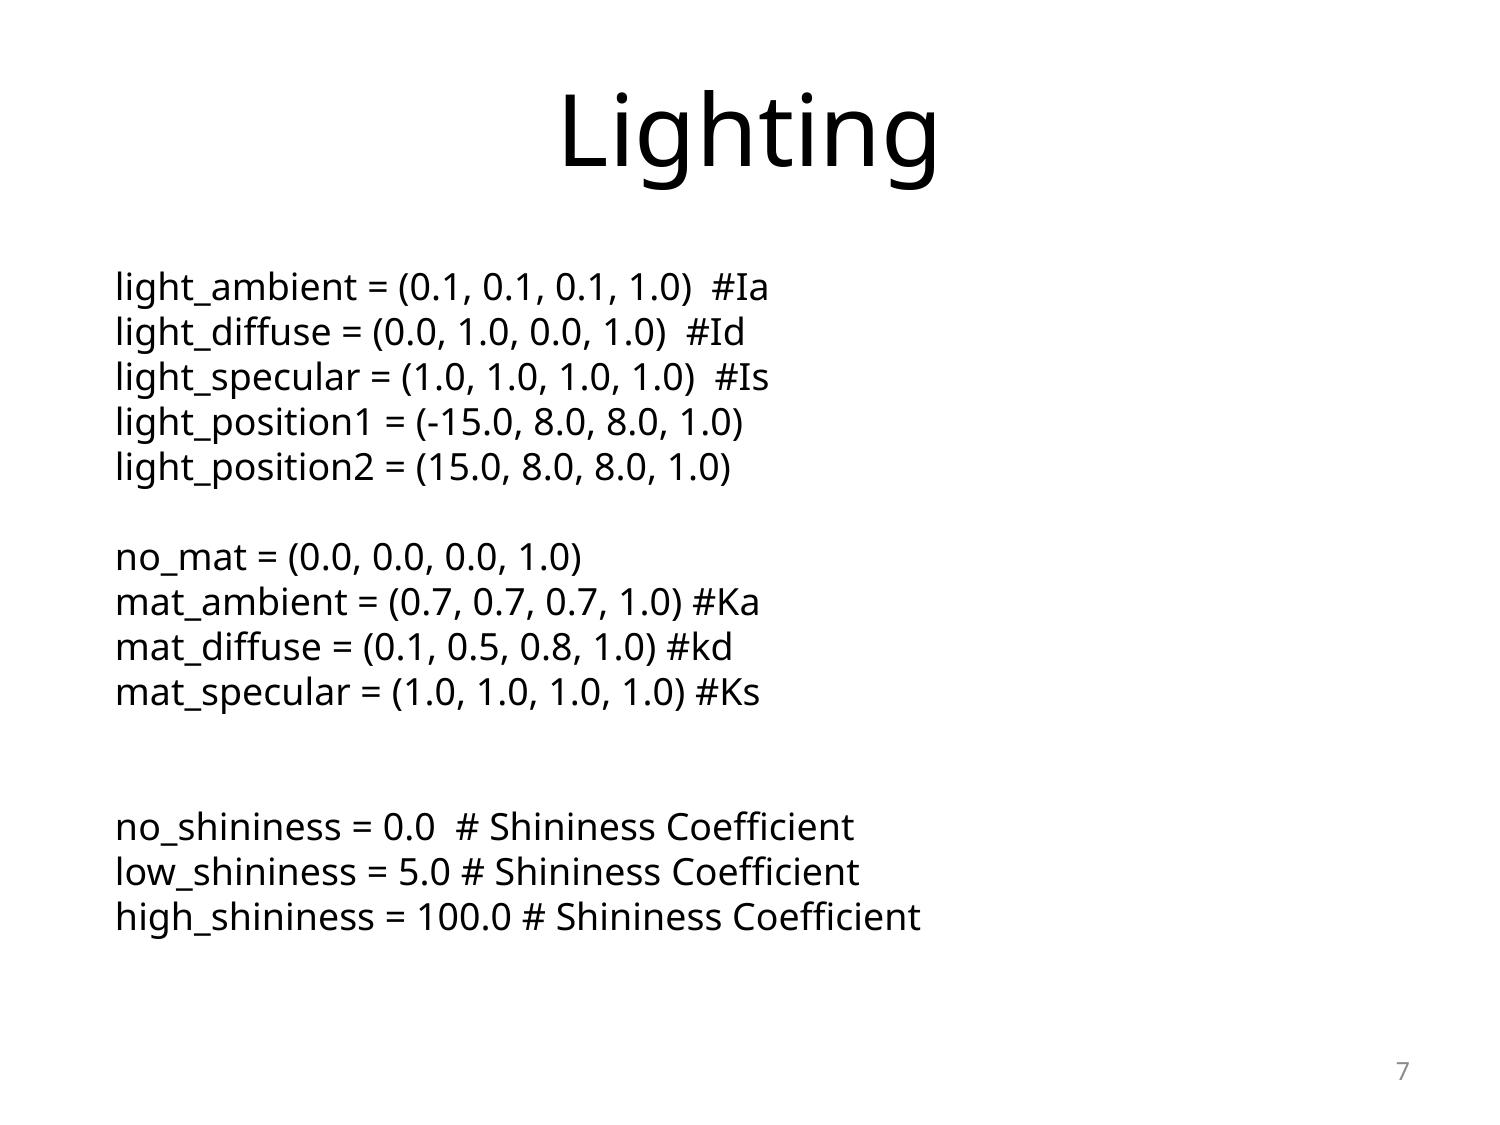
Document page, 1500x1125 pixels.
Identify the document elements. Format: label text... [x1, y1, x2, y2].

title Lighting [75, 45, 1425, 209]
text_box light_ambient = (0.1, 0.1, 0.1, 1.0) #Ia light_diffuse = (0.0, 1.0, 0.0, 1.0) #Id light_specular = (1.0, 1.0, 1.0, 1.0) #Is light_position1 = (-15.0, 8.0, 8.0, 1.0) light_position2 = (15.0, 8.0, 8.0, 1.0) no_mat = (0.0, 0.0, 0.0, 1.0) mat_ambient = (0.7, 0.7, 0.7, 1.0) #Ka mat_diffuse = (0.1, 0.5, 0.8, 1.0) #kd mat_specular = (1.0, 1.0, 1.0, 1.0) #Ks no_shininess = 0.0 # Shininess Coefficient low_shininess = 5.0 # Shininess Coefficient high_shininess = 100.0 # Shininess Coefficient [100, 255, 1223, 946]
slide_number 7 [1074, 1042, 1425, 1103]
